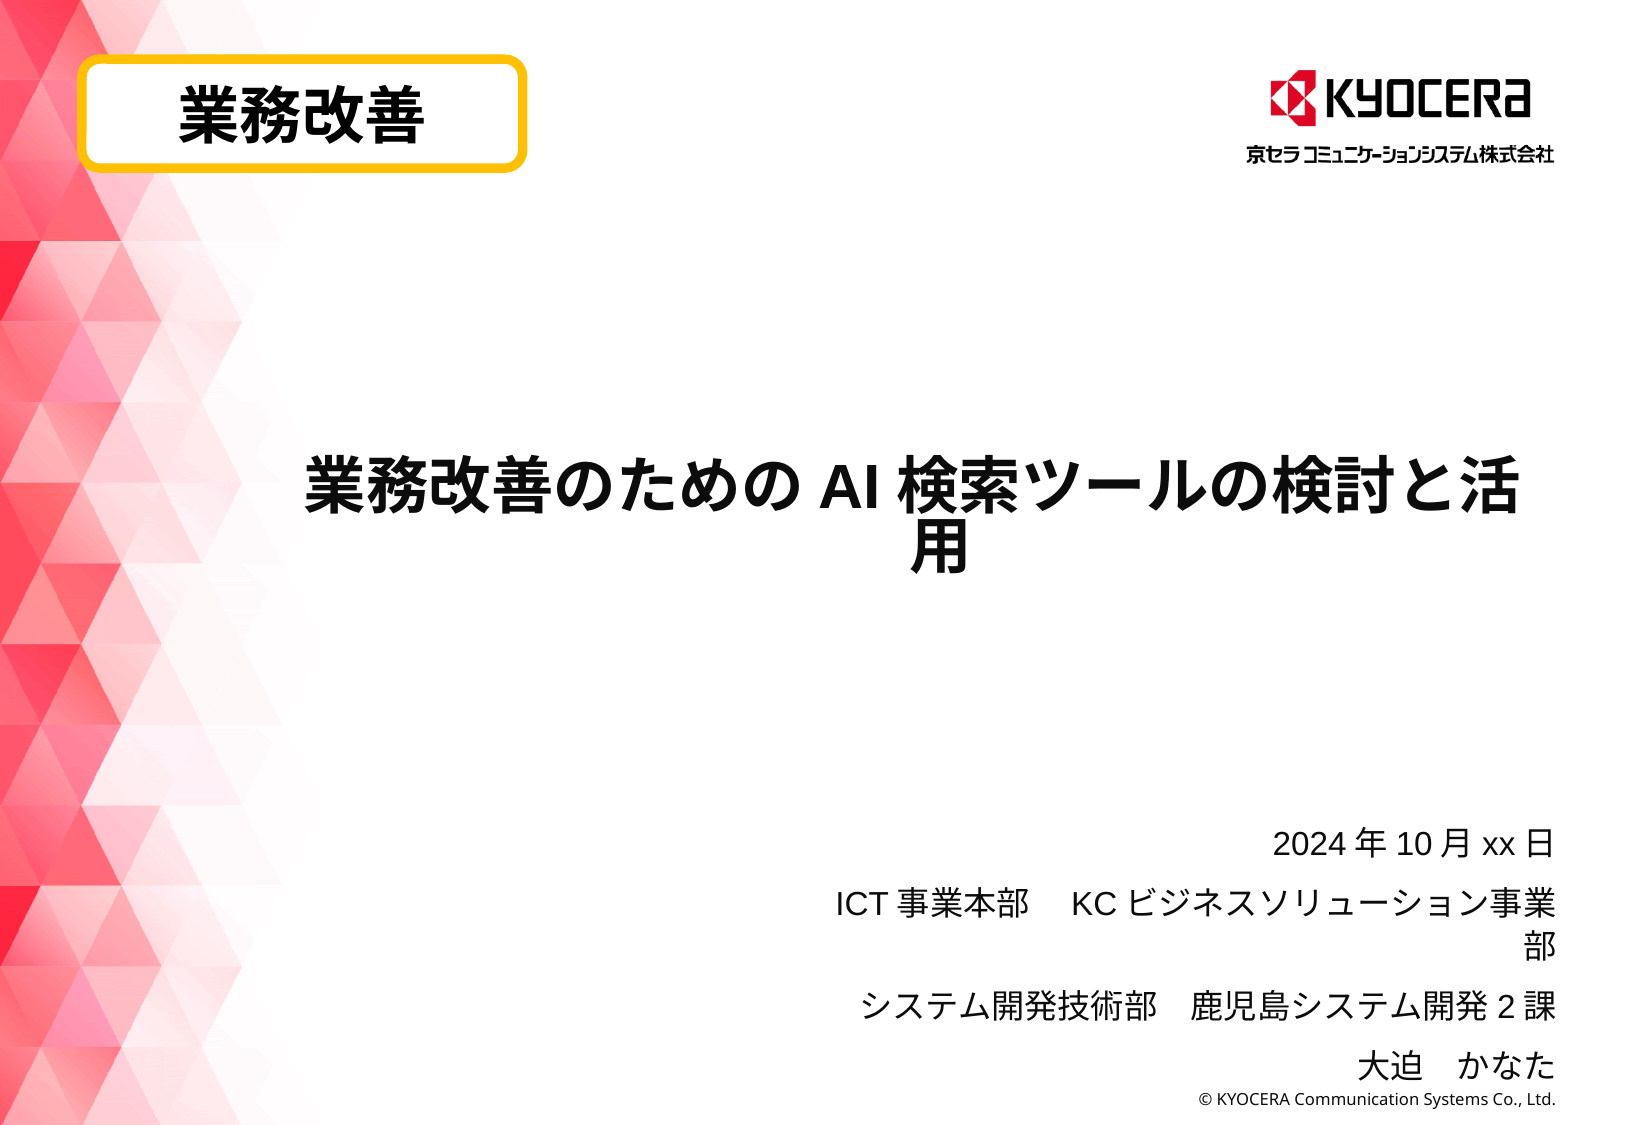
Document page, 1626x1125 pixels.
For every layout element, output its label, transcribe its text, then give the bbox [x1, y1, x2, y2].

picture [1232, 50, 1568, 183]
text_box 2024年10月xx日 ICT事業本部 KCビジネスソリューション事業部 システム開発技術部 鹿児島システム開発2課 大迫 かなた [814, 817, 1557, 1085]
text_box 業務改善 [79, 56, 525, 171]
text_box 業務改善のためのAI検索ツールの検討と活用 [281, 488, 1544, 552]
picture [0, 0, 330, 1125]
